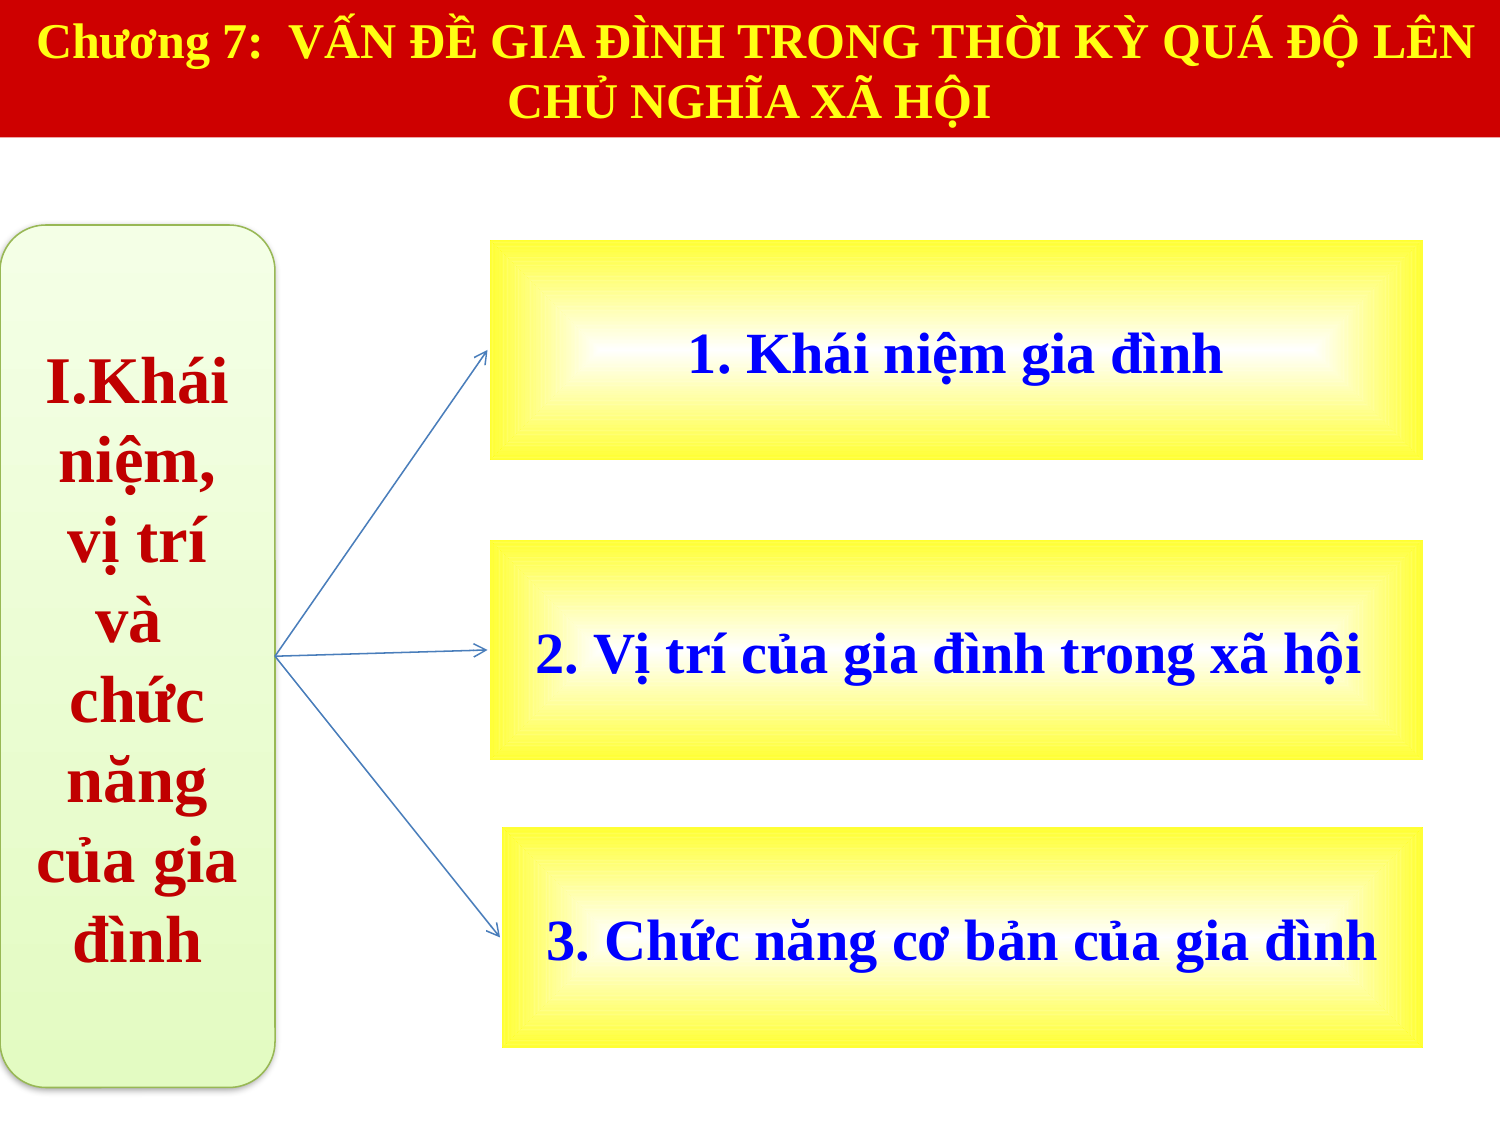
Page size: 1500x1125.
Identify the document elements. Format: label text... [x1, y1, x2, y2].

text_box 1. Khái niệm gia đình [487, 237, 1425, 463]
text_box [274, 349, 488, 649]
text_box 3. Chức năng cơ bản của gia đình [500, 824, 1425, 1050]
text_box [274, 649, 488, 655]
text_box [274, 656, 501, 938]
text_box 2. Vị trí của gia đình trong xã hội [491, 537, 1425, 763]
text_box I.Khái niệm, vị trí và chức năng của gia đình [0, 224, 276, 1089]
text_box Chương 7: VẤN ĐỀ GIA ĐÌNH TRONG THỜI KỲ QUÁ ĐỘ LÊN CHỦ NGHĨA XÃ HỘI [0, 0, 1500, 138]
